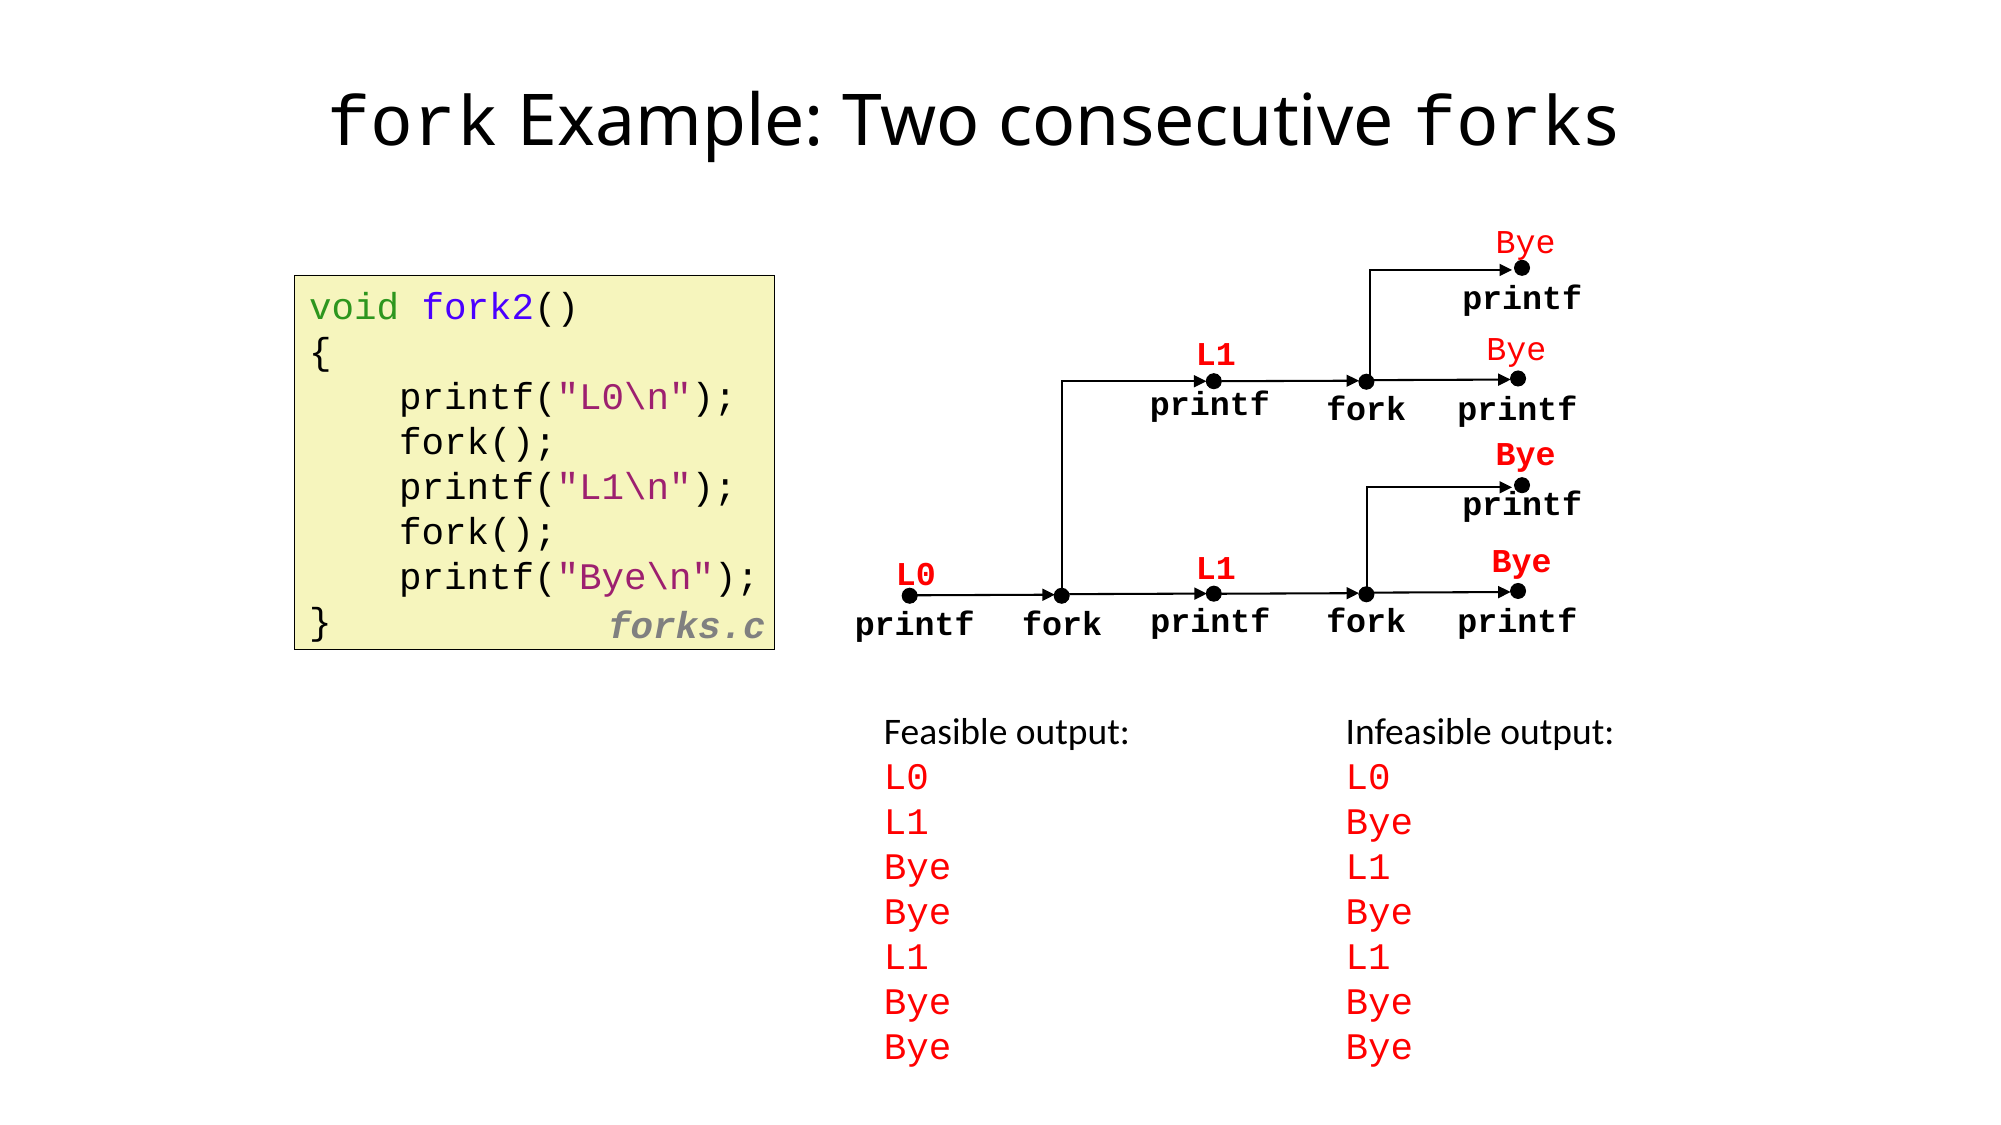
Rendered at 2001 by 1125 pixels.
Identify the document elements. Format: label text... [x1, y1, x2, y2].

text_box Infeasible output: L0 Bye L1 Bye L1 Bye Bye [1330, 699, 1630, 1075]
title fork Example: Two consecutive forks [312, 75, 1713, 169]
text_box Feasible output: L0 L1 Bye Bye L1 Bye Bye [869, 699, 1146, 1075]
text_box forks.c [593, 597, 781, 655]
text_box void fork2() { printf("L0\n"); fork(); printf("L1\n"); fork(); printf("Bye\n"); } [294, 274, 775, 650]
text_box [838, 212, 1601, 691]
